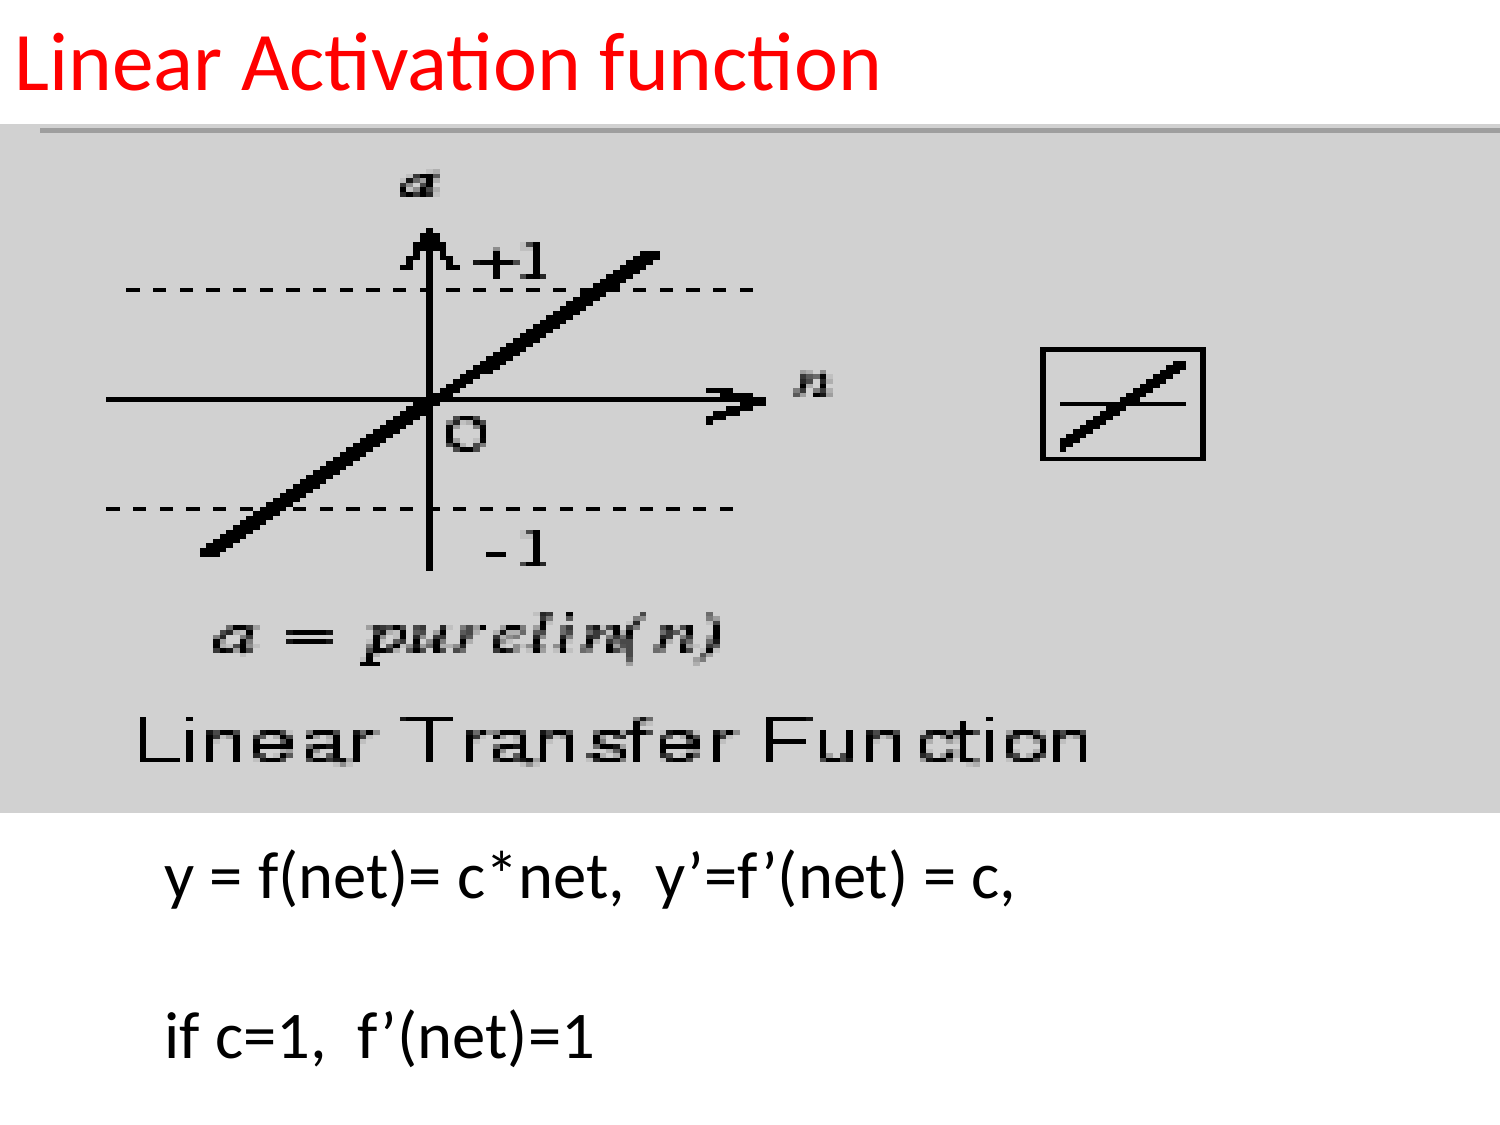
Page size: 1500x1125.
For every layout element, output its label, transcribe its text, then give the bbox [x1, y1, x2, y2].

text_box y = f(net)= c*net, y’=f’(net) = c, if c=1, f’(net)=1 [0, 824, 1500, 1080]
picture [0, 124, 1500, 813]
text_box Linear Activation function [0, 0, 1500, 124]
